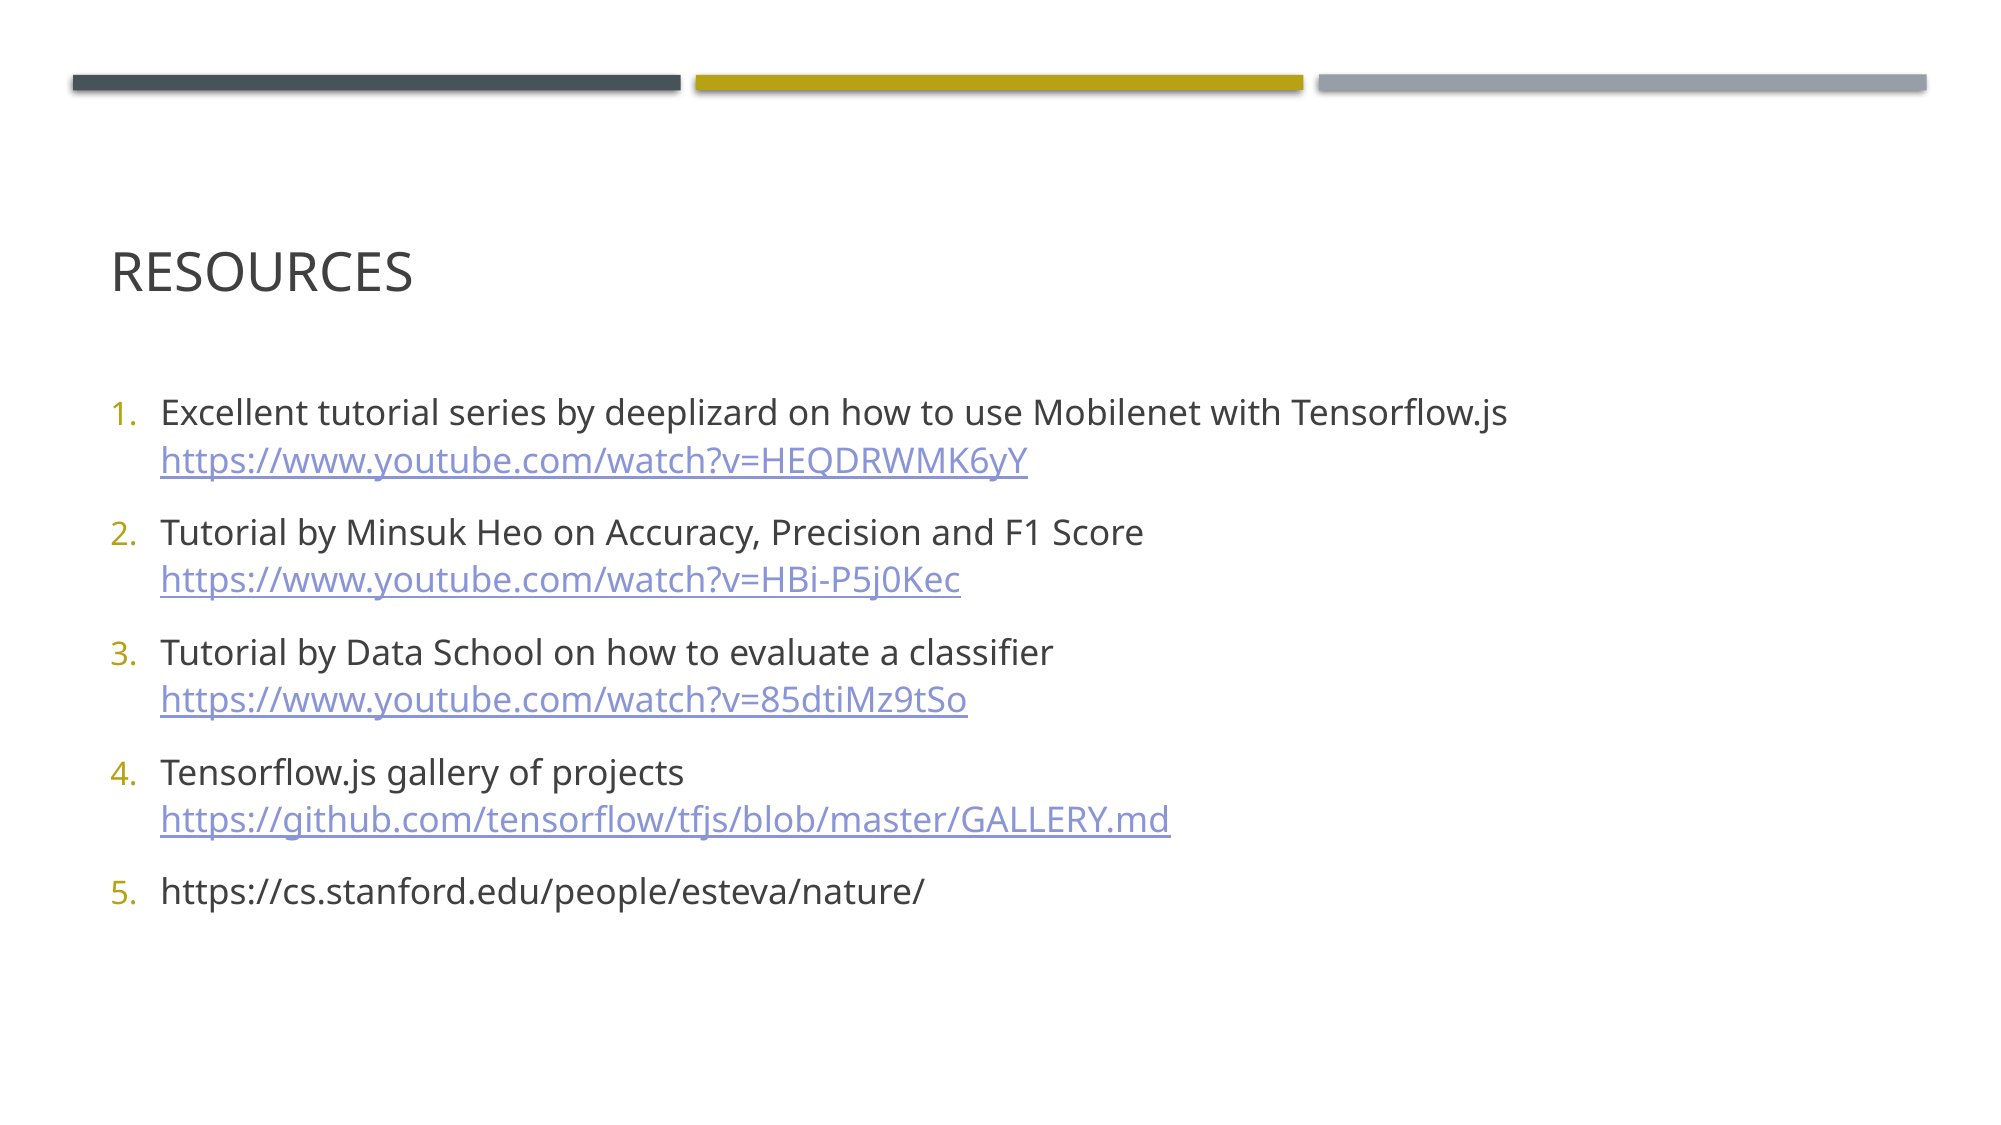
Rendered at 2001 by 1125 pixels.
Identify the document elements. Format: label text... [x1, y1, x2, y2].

title Resources [95, 115, 1905, 311]
list Excellent tutorial series by deeplizard on how to use Mobilenet with Tensorflow.js https://www.youtube.com/watch?v=HEQDRWMK6yY Tutorial by Minsuk Heo on Accuracy, Precision and F1 Score https://www.youtube.com/watch?v=HBi-P5j0Kec Tutorial by Data School on how to evaluate a classifier https://www.youtube.com/watch?v=85dtiMz9tSo Tensorflow.js gallery of projects https://github.com/tensorflow/tfjs/blob/master/GALLERY.md https://cs.stanford.edu/people/esteva/nature/ [95, 383, 1905, 981]
